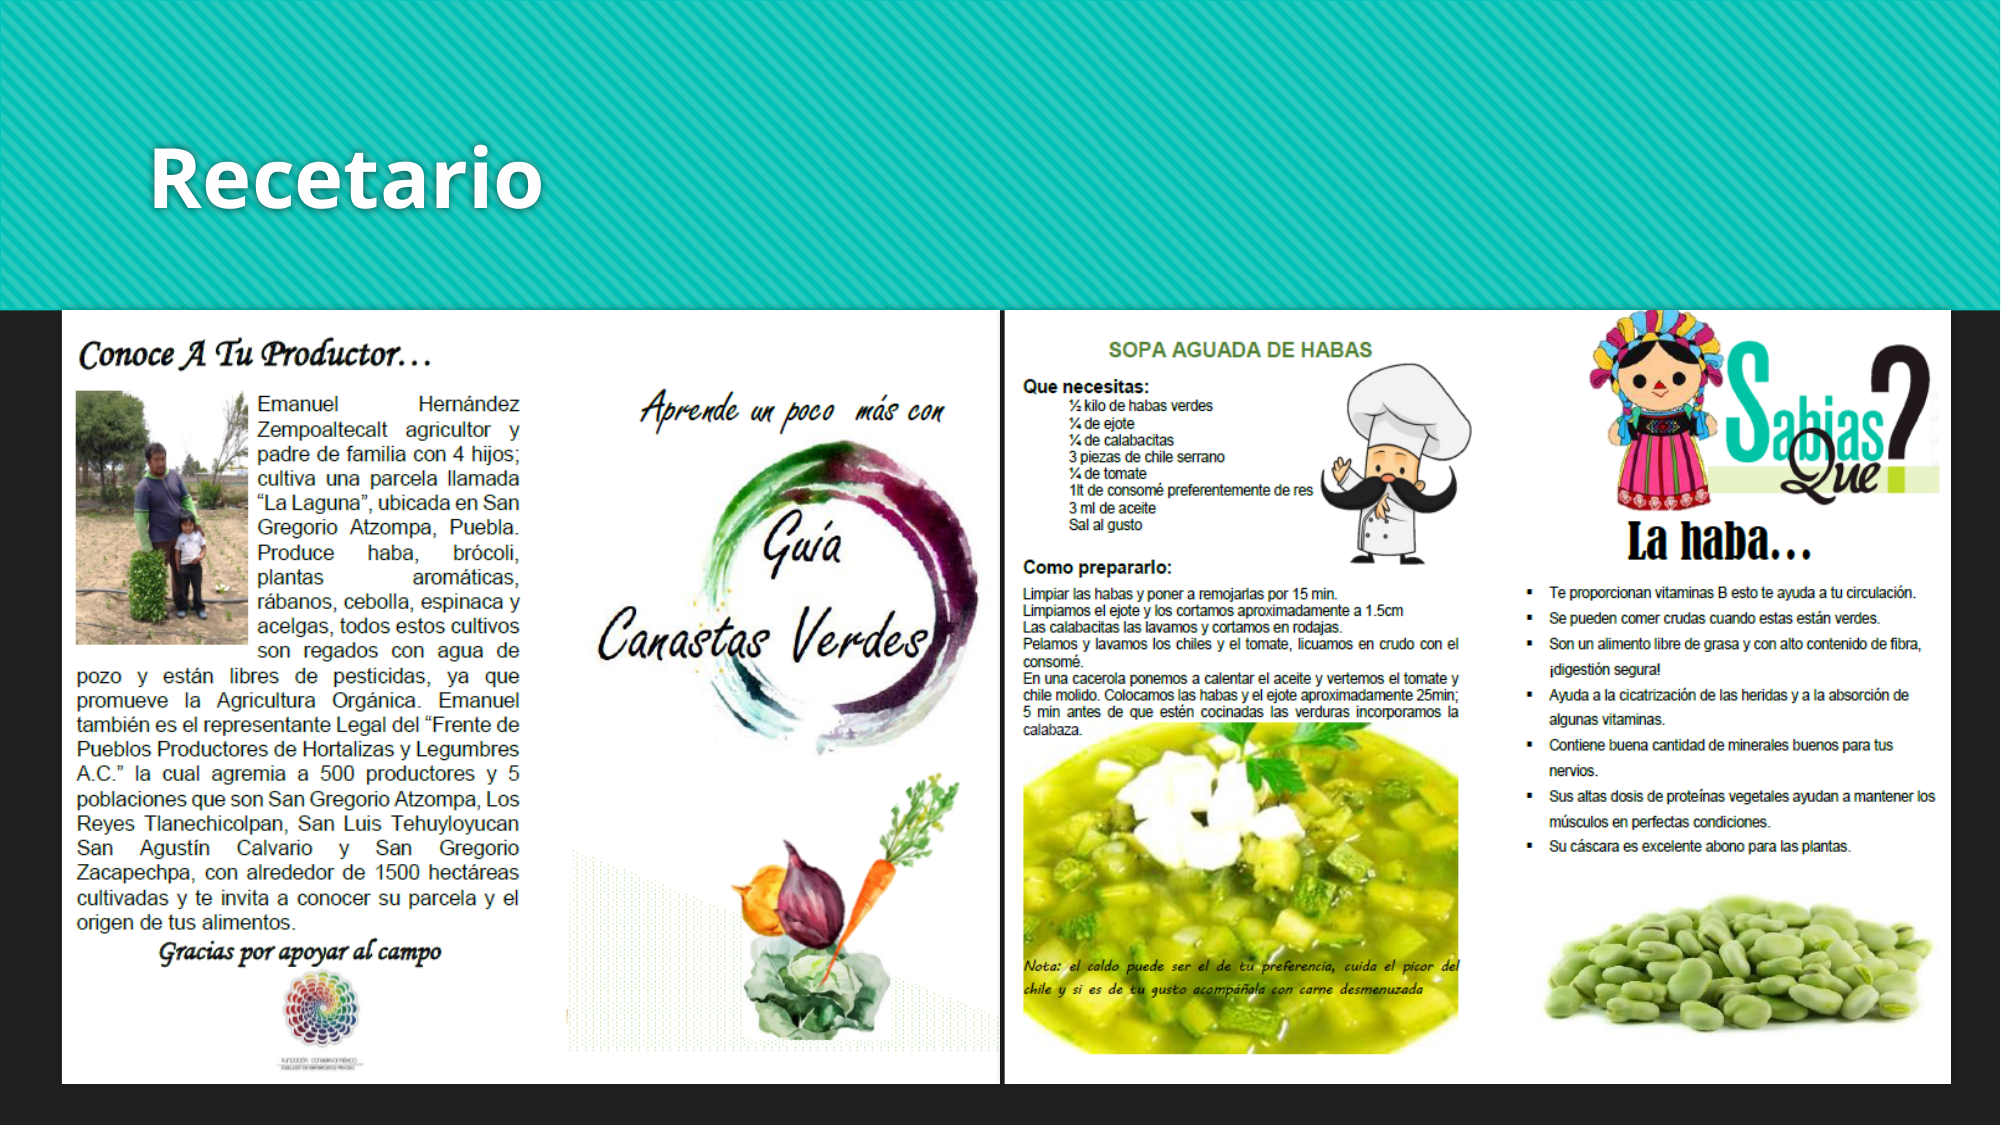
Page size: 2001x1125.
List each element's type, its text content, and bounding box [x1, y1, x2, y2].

title Recetario [132, 73, 1868, 233]
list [1004, 310, 1952, 1084]
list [61, 310, 1001, 1084]
